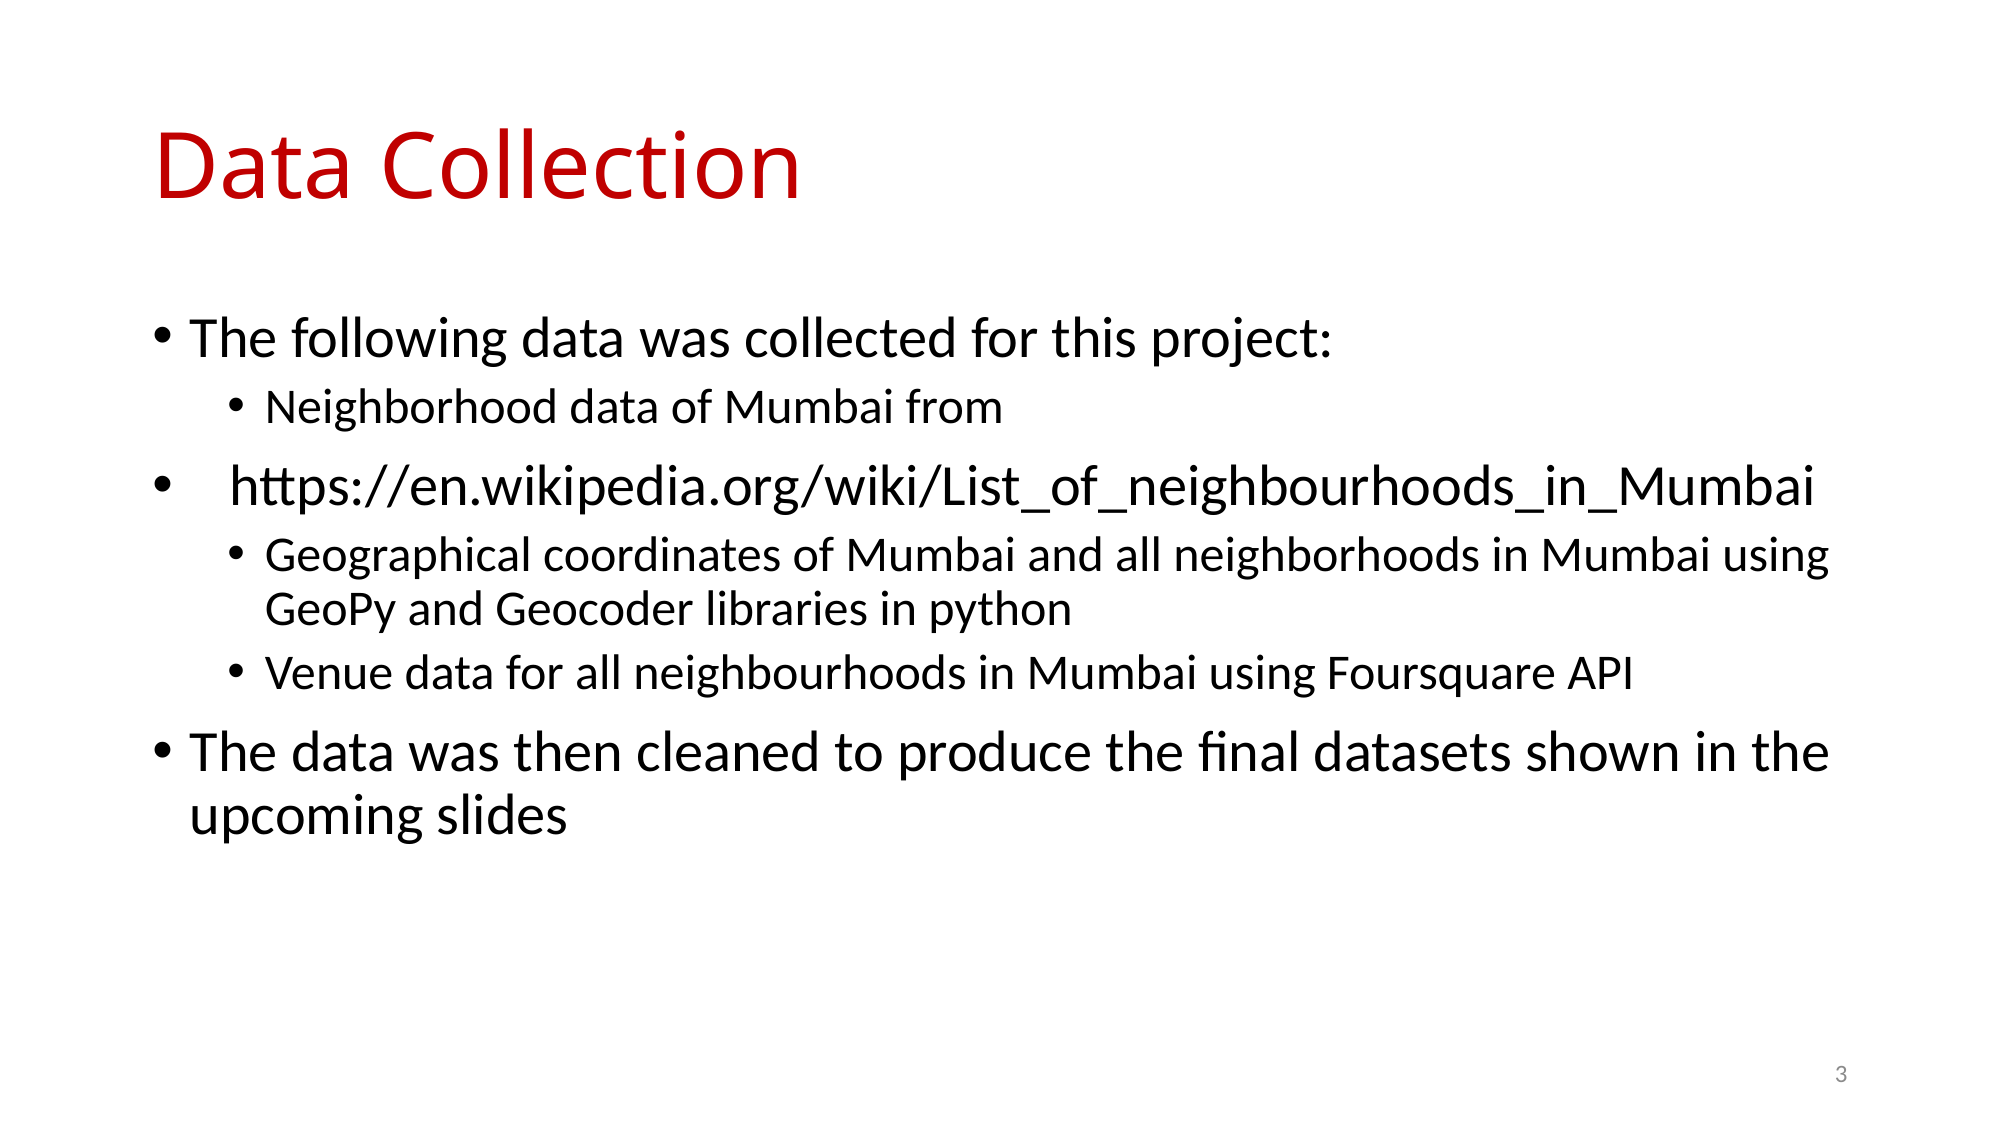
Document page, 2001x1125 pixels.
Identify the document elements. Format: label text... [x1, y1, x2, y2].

list The following data was collected for this project: Neighborhood data of Mumbai from https://en.wikipedia.org/wiki/List_of_neighbourhoods_in_Mumbai Geographical coordinates of Mumbai and all neighborhoods in Mumbai using GeoPy and Geocoder libraries in python Venue data for all neighbourhoods in Mumbai using Foursquare API The data was then cleaned to produce the final datasets shown in the upcoming slides [137, 299, 1863, 1014]
title Data Collection [137, 59, 1863, 278]
slide_number 2 [1412, 1042, 1863, 1103]
